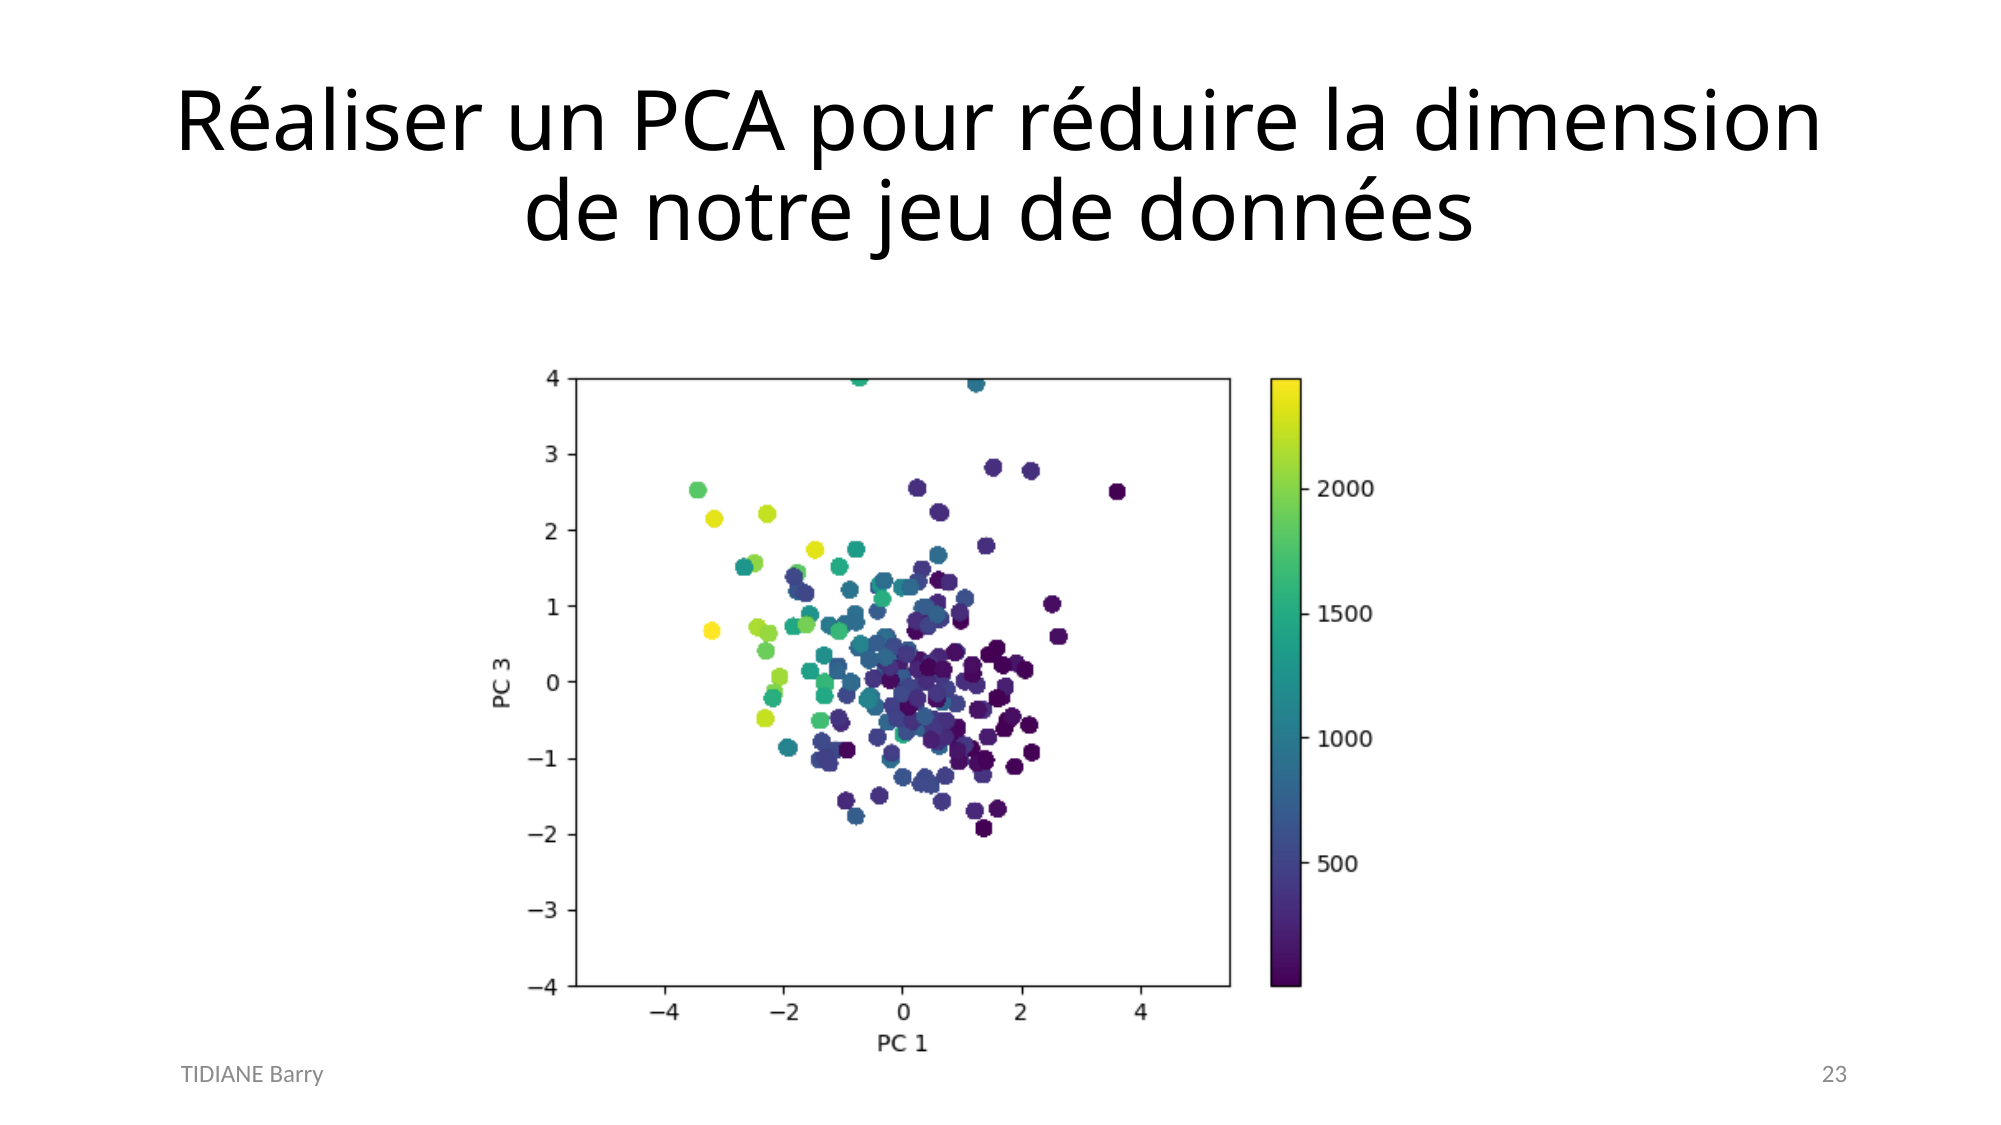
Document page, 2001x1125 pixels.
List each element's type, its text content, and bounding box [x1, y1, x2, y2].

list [444, 283, 1498, 1073]
footer TIDIANE Barry [137, 1042, 368, 1103]
title Réaliser un PCA pour réduire la dimension de notre jeu de données [137, 59, 1863, 278]
slide_number 23 [1412, 1042, 1863, 1103]
